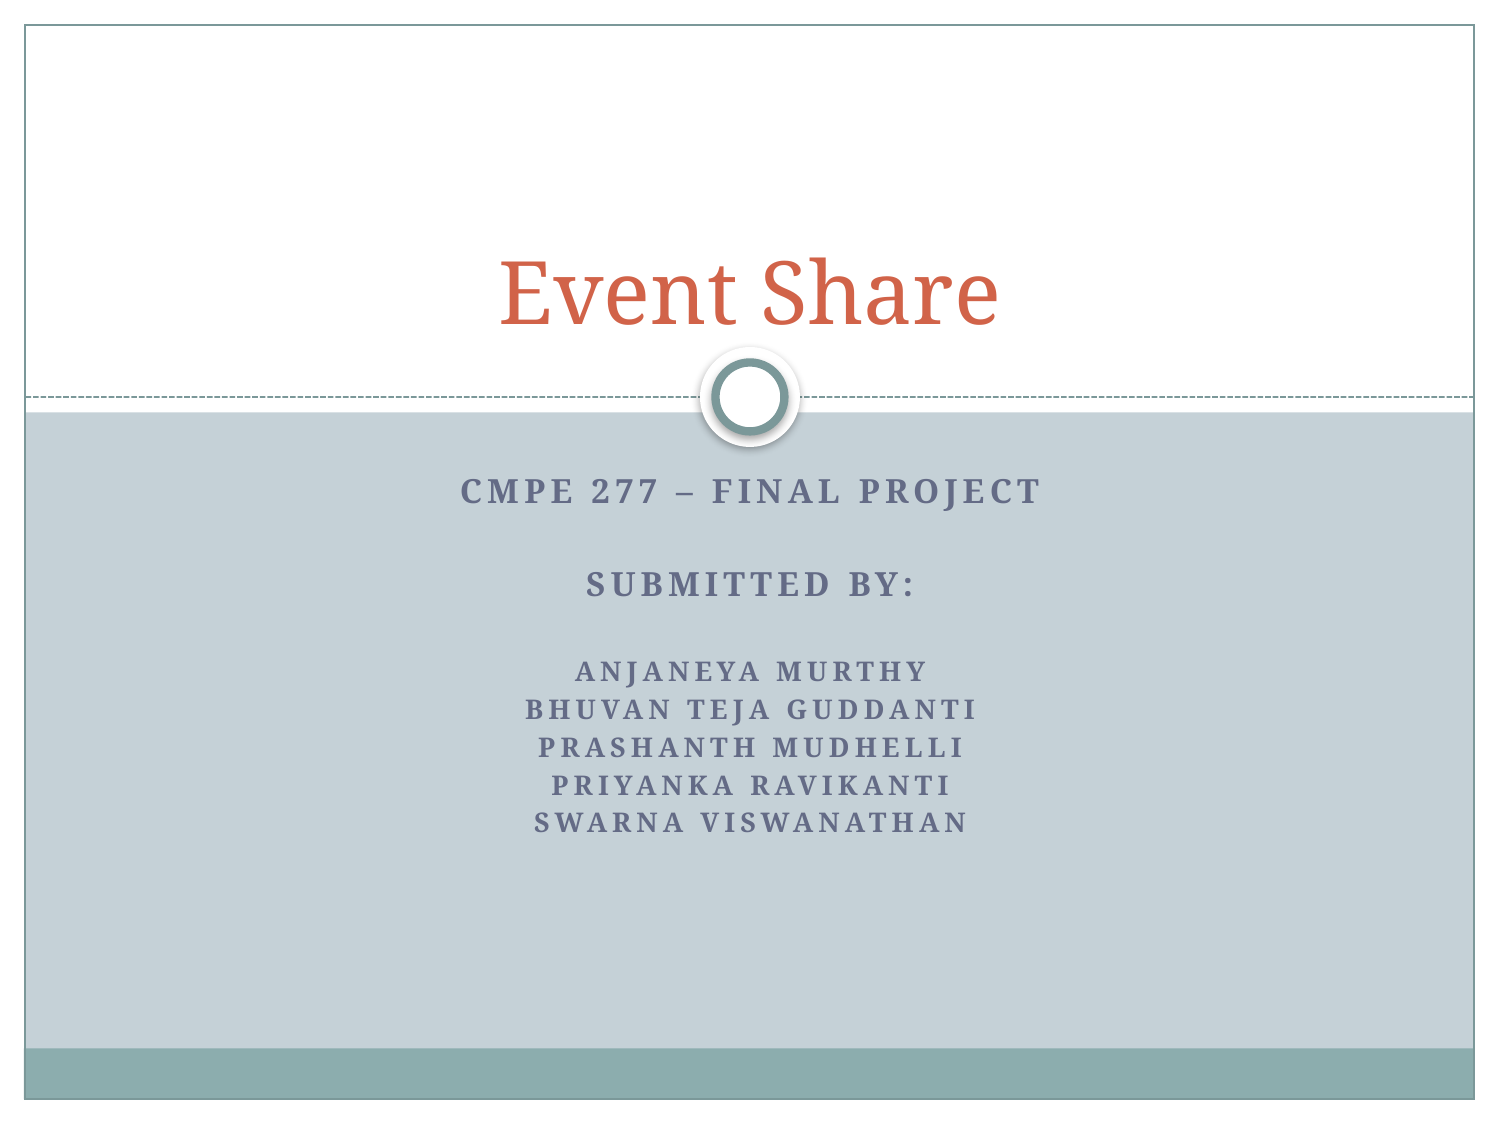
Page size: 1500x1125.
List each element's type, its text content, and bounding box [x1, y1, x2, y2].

subtitle CMPE 277 – Final Project Submitted By: Anjaneya Murthy Bhuvan Teja Guddanti Prashanth Mudhelli Priyanka Ravikanti Swarna Viswanathan [225, 462, 1275, 864]
title Event Share [112, 62, 1388, 350]
